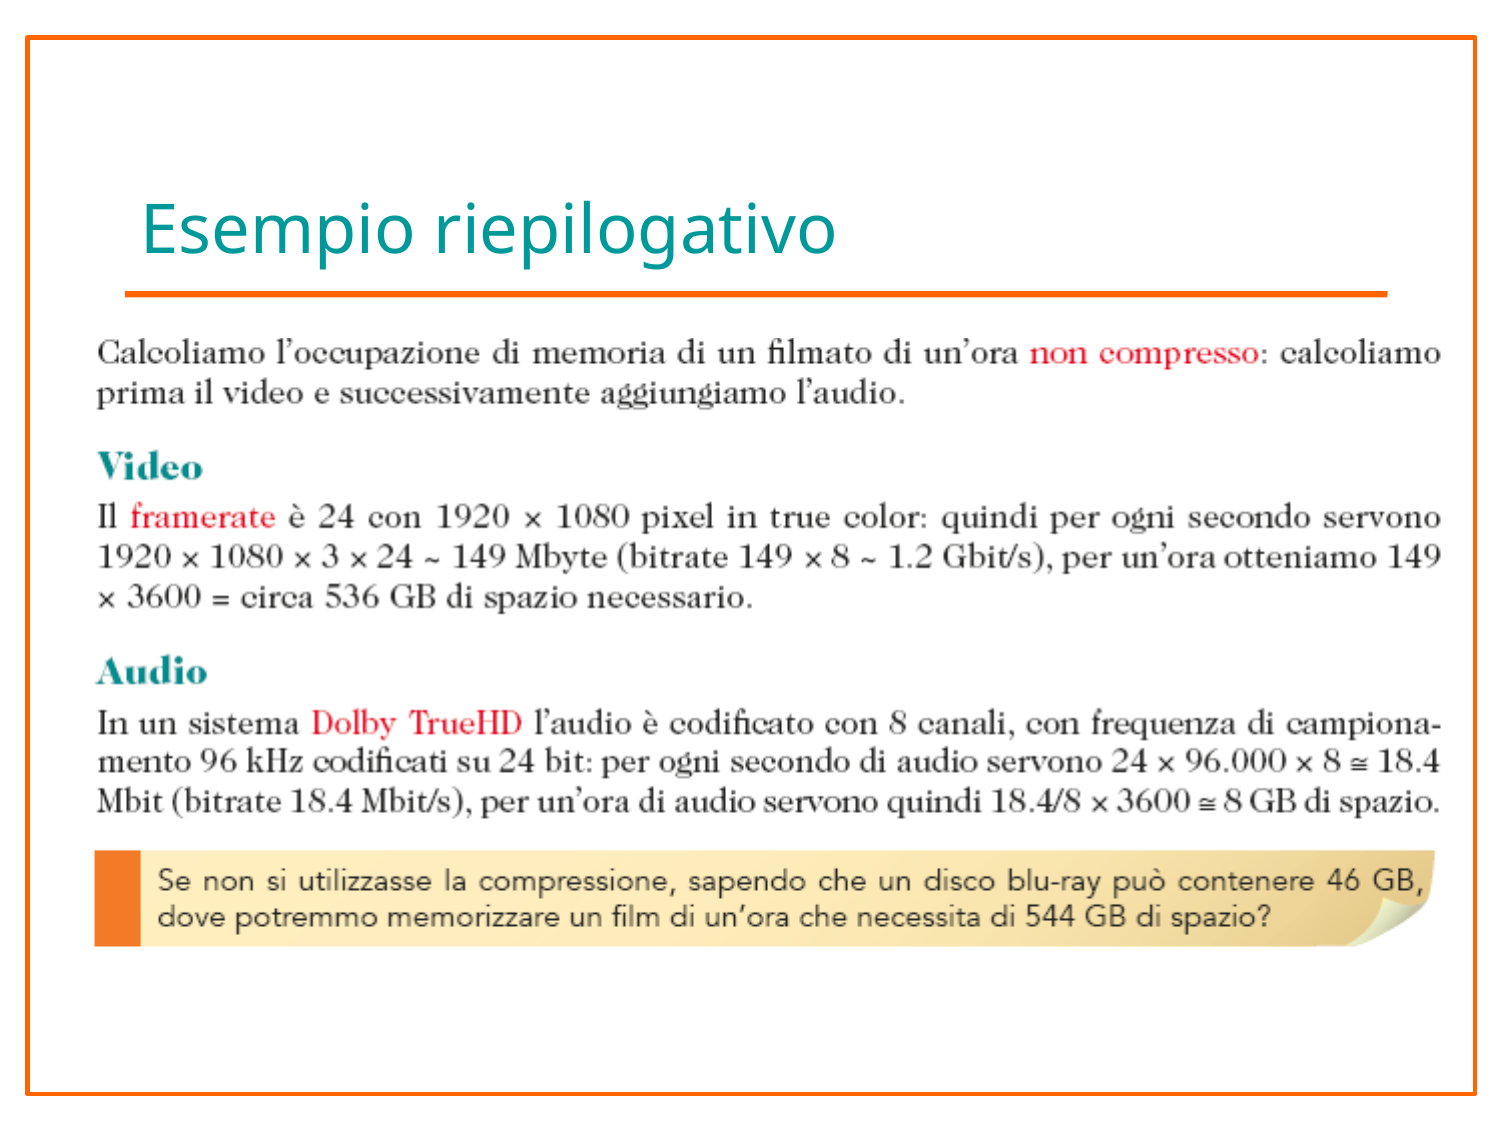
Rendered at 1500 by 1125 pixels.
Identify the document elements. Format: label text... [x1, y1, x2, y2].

title Esempio riepilogativo [125, 87, 1388, 275]
picture [73, 337, 1459, 951]
